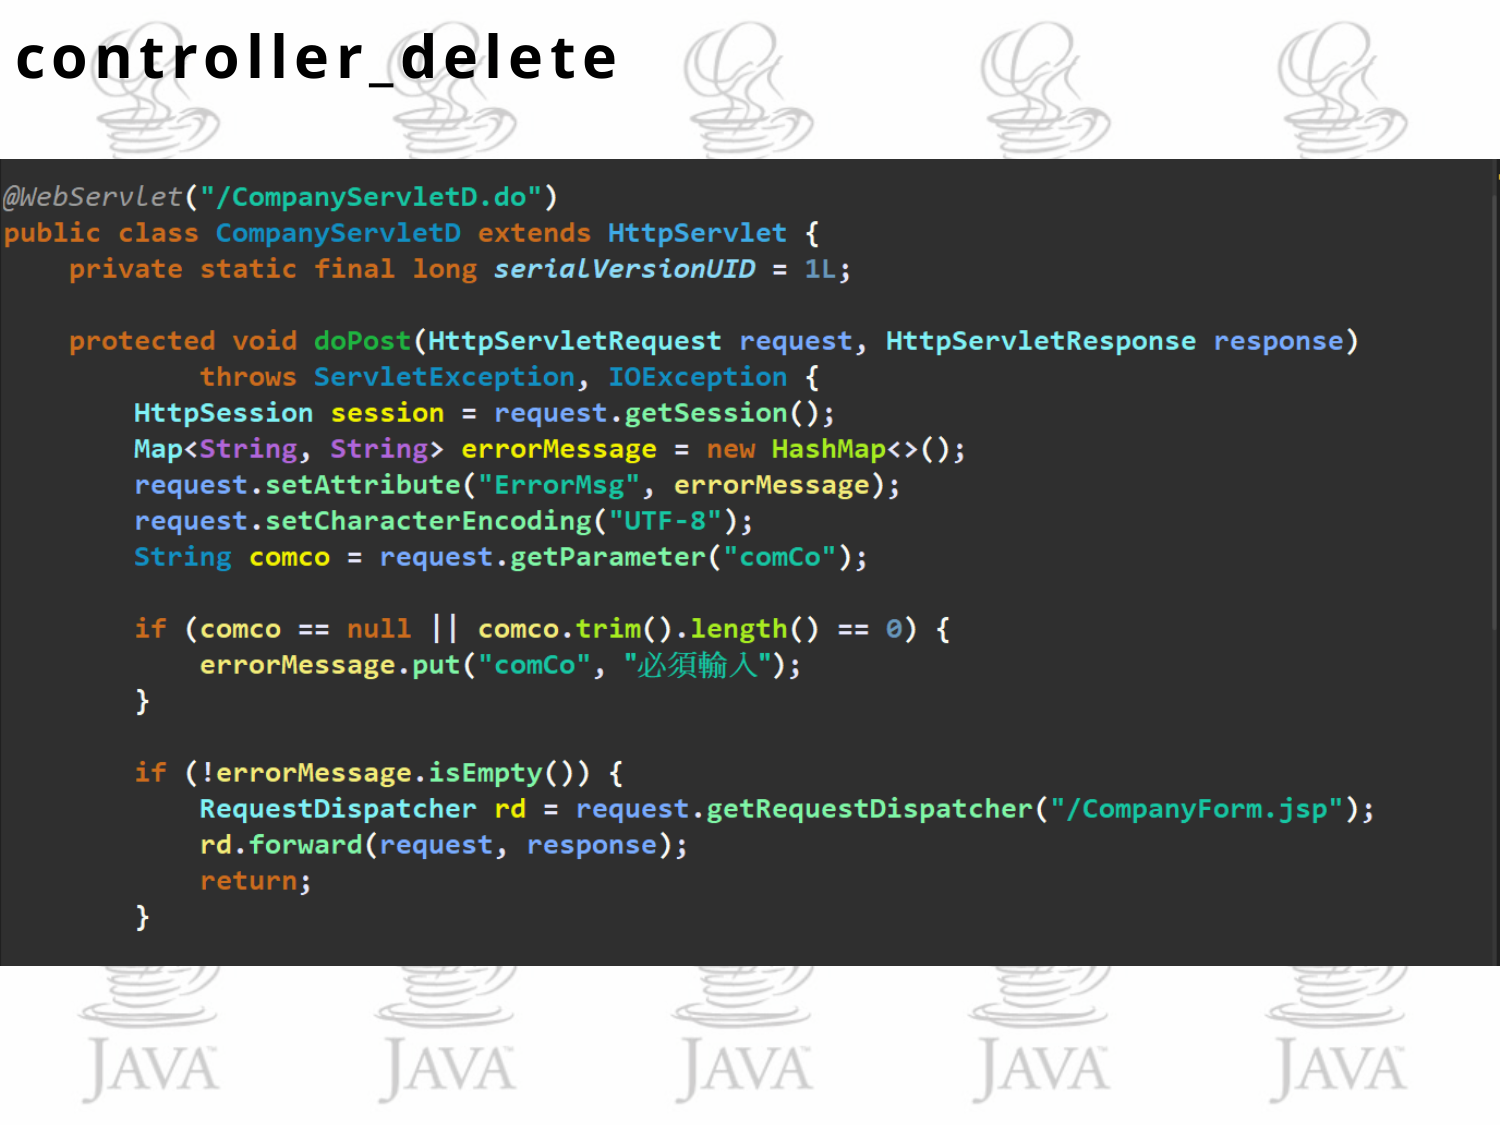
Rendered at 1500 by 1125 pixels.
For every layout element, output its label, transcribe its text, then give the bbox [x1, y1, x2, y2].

picture [0, 159, 1500, 966]
text_box [939, 1005, 1499, 1124]
title controller_delete [0, 0, 710, 119]
